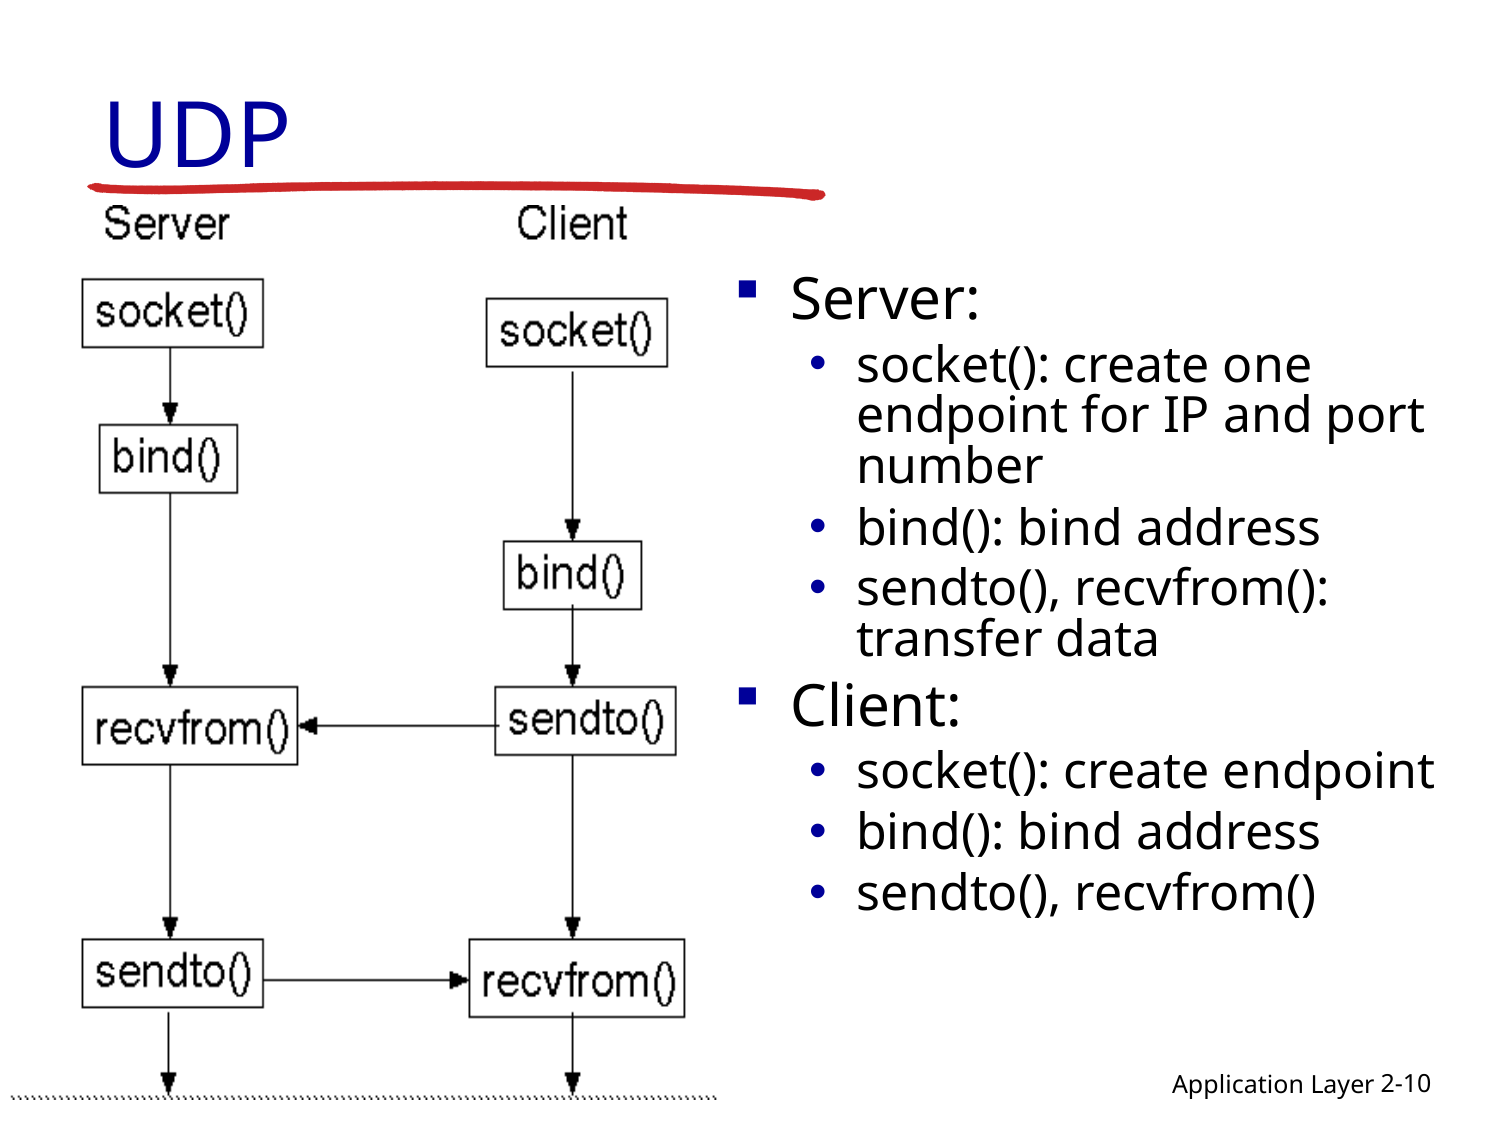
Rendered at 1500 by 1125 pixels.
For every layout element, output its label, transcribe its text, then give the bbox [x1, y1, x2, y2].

list Server: socket(): create one endpoint for IP and port number bind(): bind address sendto(), recvfrom(): transfer data Client: socket(): create endpoint bind(): bind address sendto(), recvfrom() [724, 264, 1477, 1027]
title UDP [87, 37, 1363, 225]
footer Application Layer [914, 1060, 1391, 1109]
picture [8, 176, 835, 1100]
slide_number 2-10 [1365, 1059, 1477, 1106]
